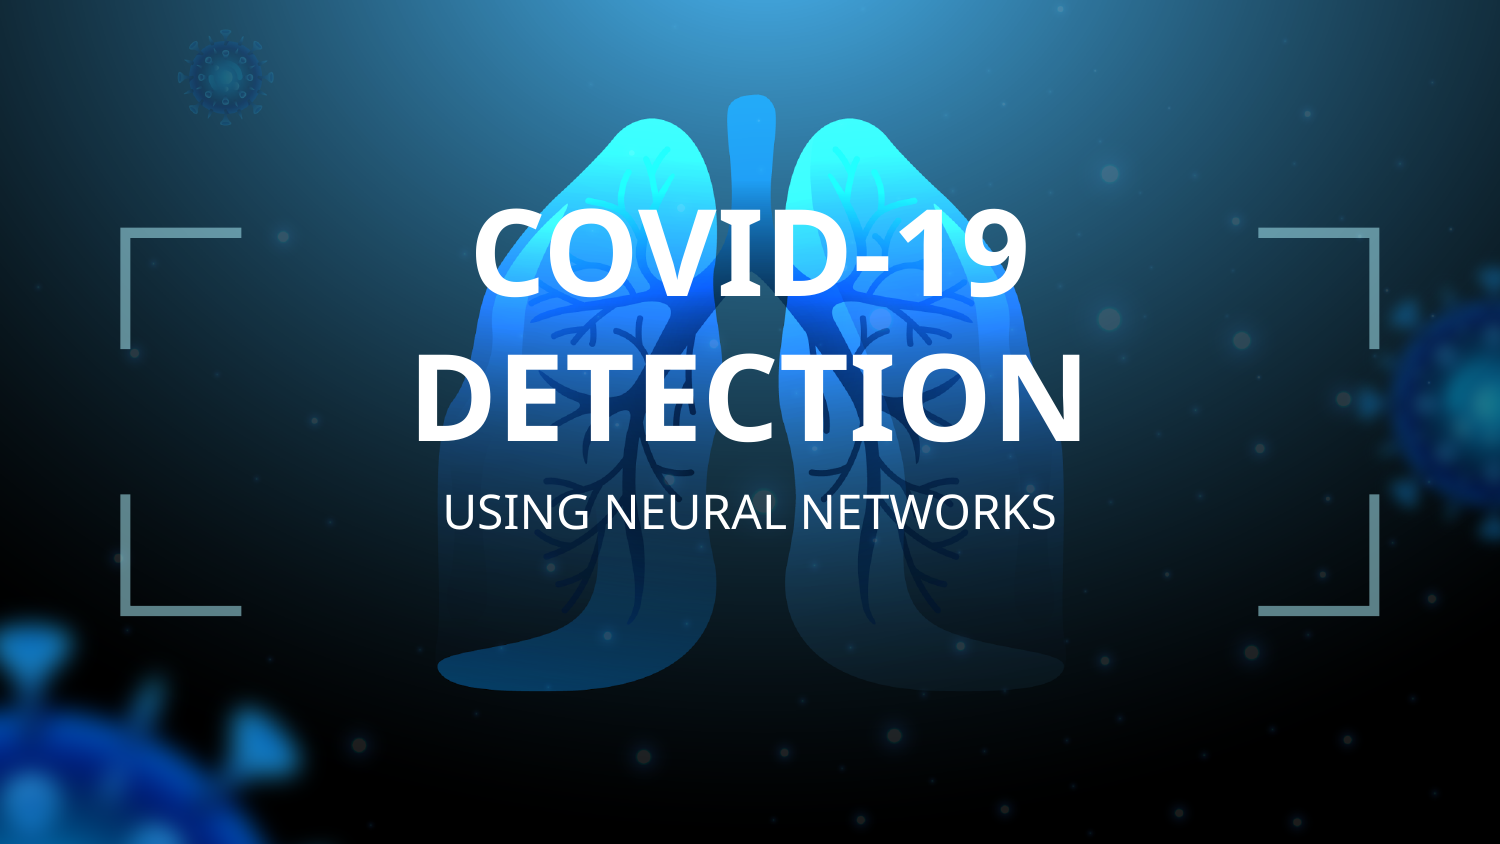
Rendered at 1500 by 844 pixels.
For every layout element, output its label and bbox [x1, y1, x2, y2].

picture [0, 0, 1500, 844]
text_box [120, 227, 1380, 617]
